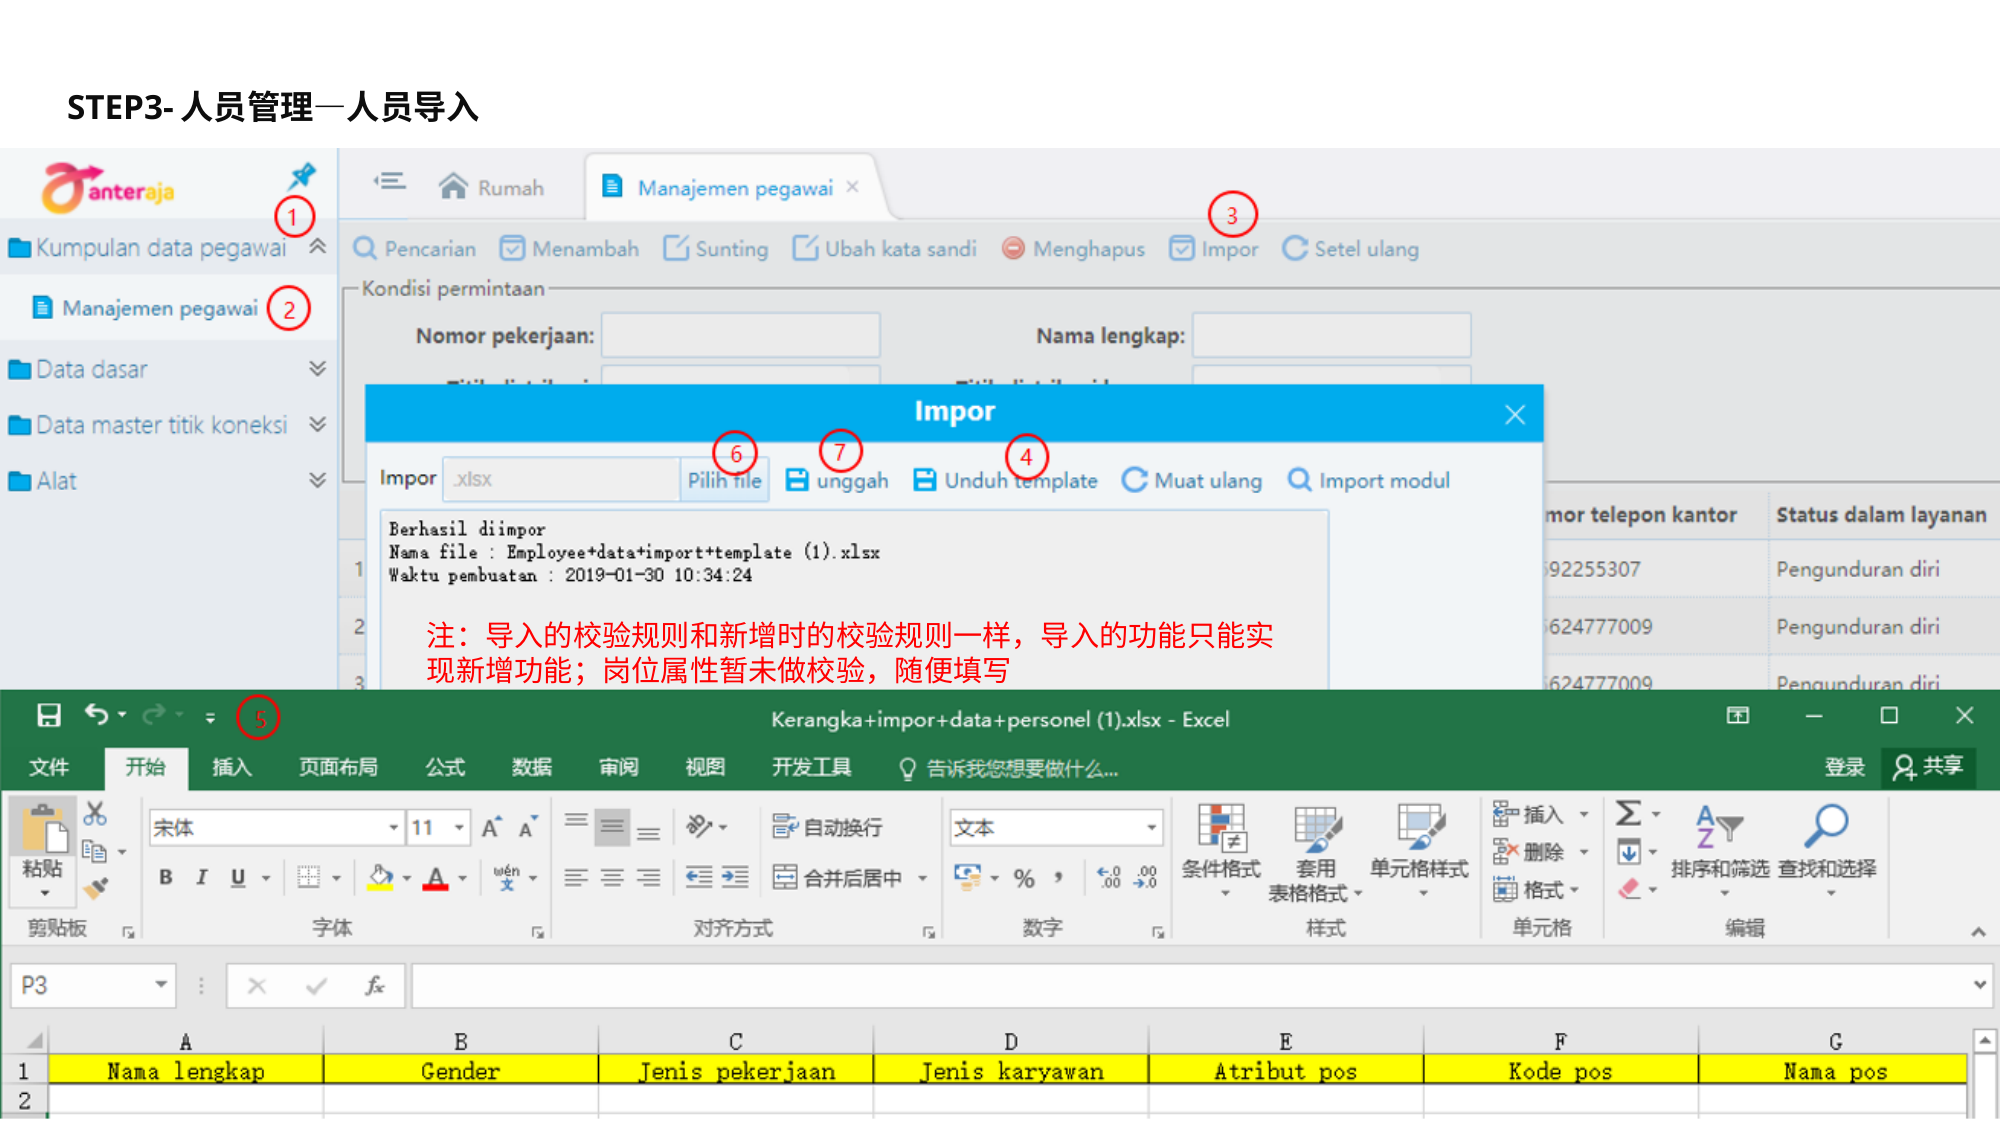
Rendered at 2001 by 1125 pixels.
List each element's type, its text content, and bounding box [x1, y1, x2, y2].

picture [0, 148, 2000, 1122]
title STEP3-人员管理—人员导入 [46, 69, 501, 148]
